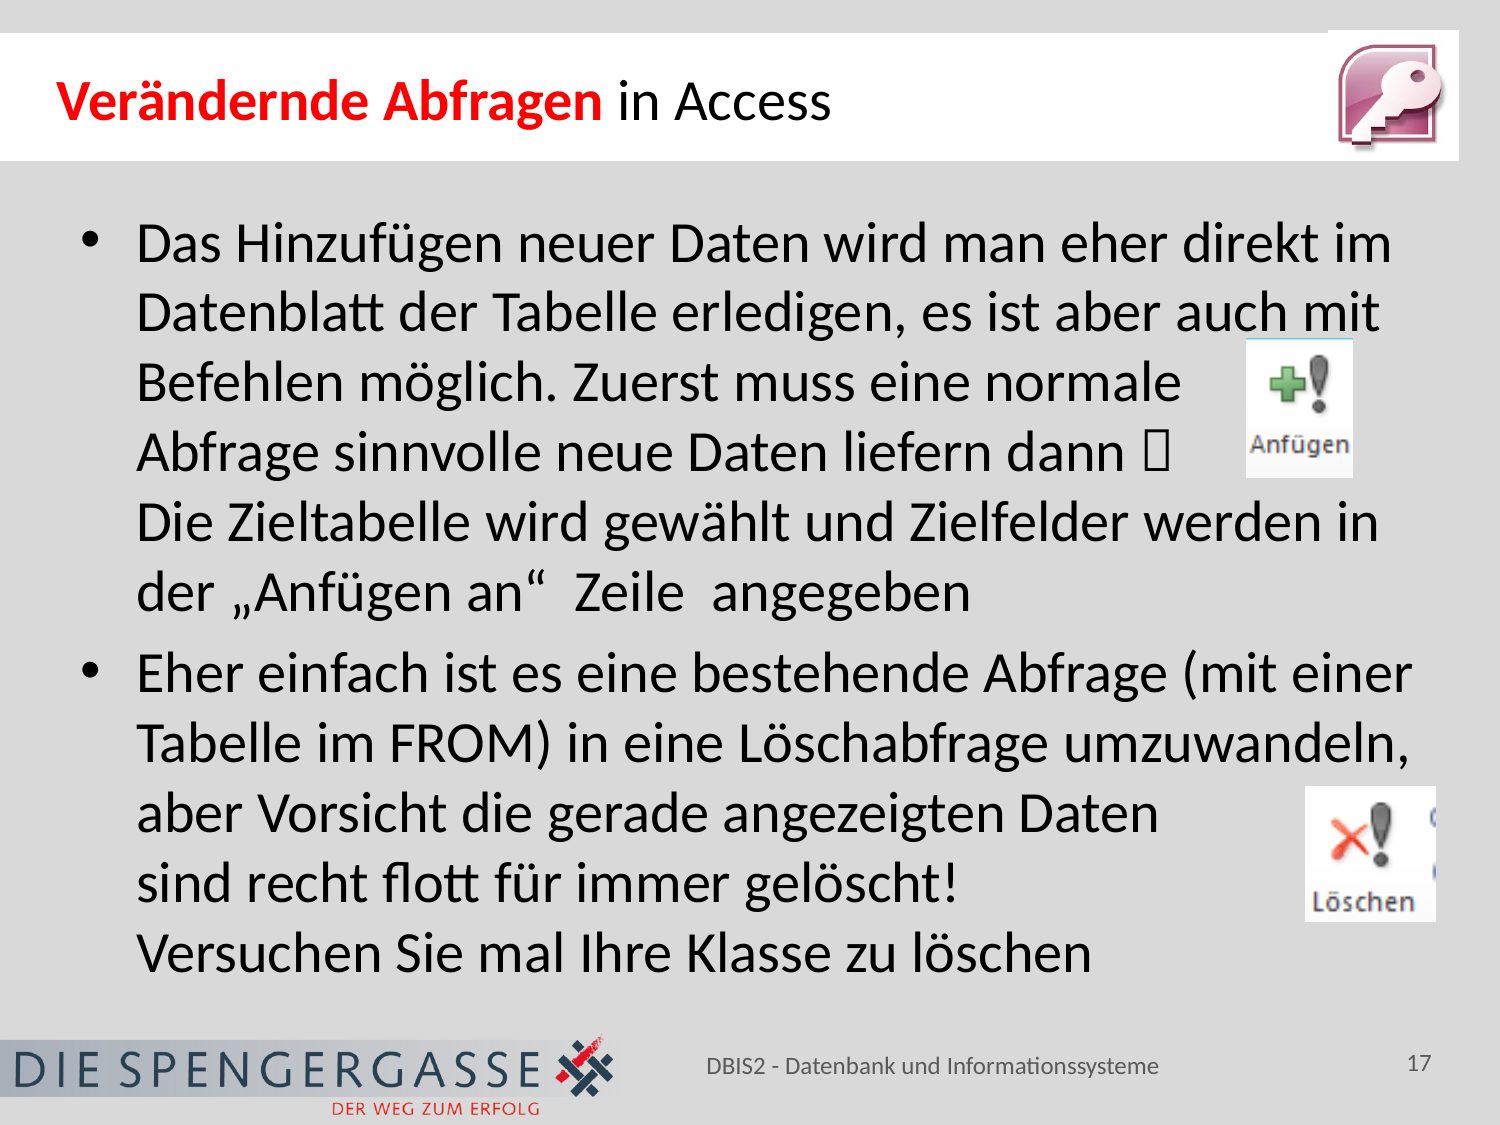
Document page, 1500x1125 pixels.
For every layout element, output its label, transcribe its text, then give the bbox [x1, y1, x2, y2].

picture [1245, 337, 1353, 478]
picture [0, 1034, 621, 1119]
slide_number 17 [1358, 1031, 1447, 1092]
list Das Hinzufügen neuer Daten wird man eher direkt im Datenblatt der Tabelle erledigen, es ist aber auch mit Befehlen möglich. Zuerst muss eine normale Abfrage sinnvolle neue Daten liefern dann  Die Zieltabelle wird gewählt und Zielfelder werden in der „Anfügen an“ Zeile angegeben Eher einfach ist es eine bestehende Abfrage (mit einer Tabelle im FROM) in eine Löschabfrage umzuwandeln, aber Vorsicht die gerade angezeigten Daten sind recht flott für immer gelöscht! Versuchen Sie mal Ihre Klasse zu löschen [64, 196, 1447, 1012]
picture [1304, 786, 1436, 923]
picture [1328, 30, 1459, 162]
footer DBIS2 - Datenbank und Informationssysteme [655, 1035, 1176, 1095]
title Verändernde Abfragen in Access [0, 33, 1324, 161]
